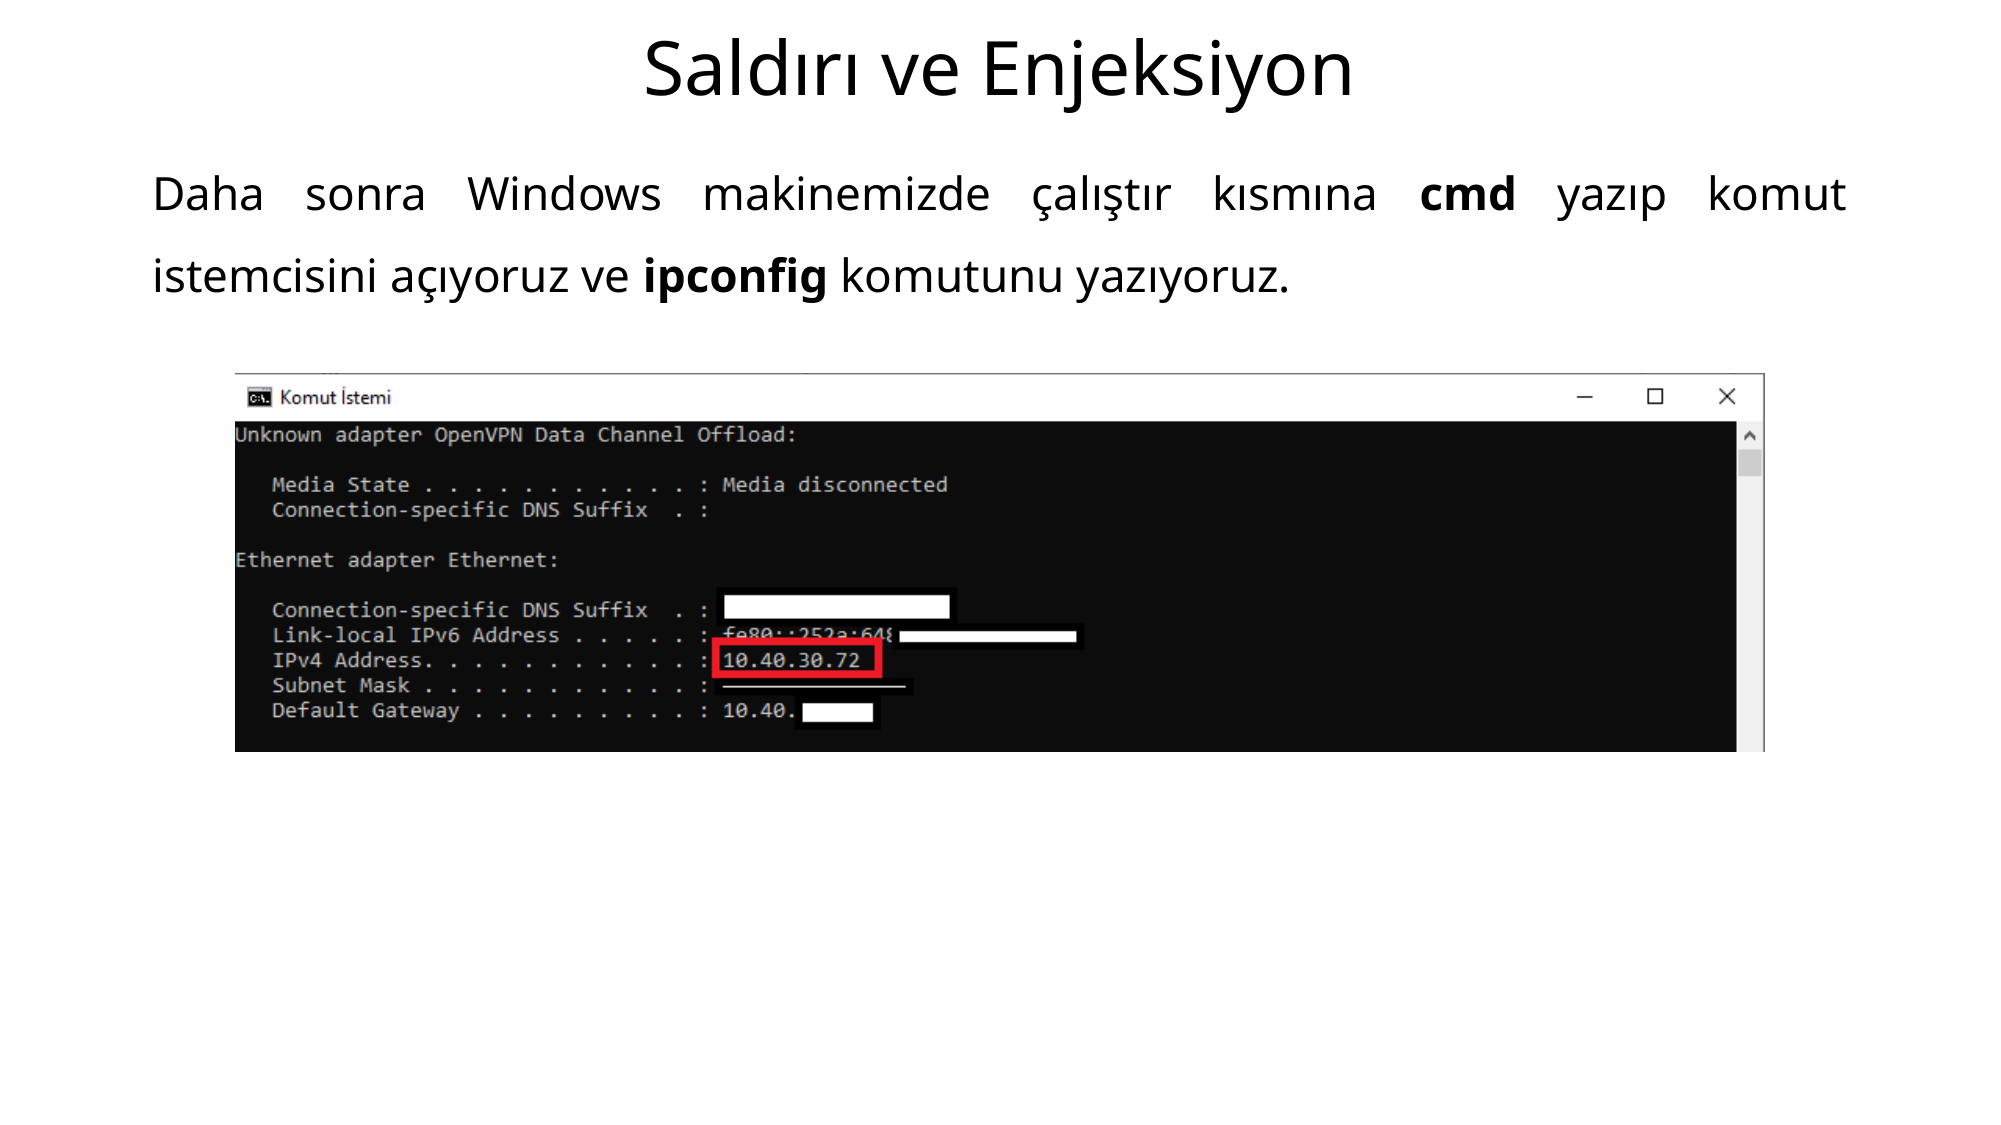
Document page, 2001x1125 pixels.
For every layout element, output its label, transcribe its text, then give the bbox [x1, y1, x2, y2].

picture [235, 372, 1765, 753]
title Saldırı ve Enjeksiyon [137, 18, 1863, 112]
list Daha sonra Windows makinemizde çalıştır kısmına cmd yazıp komut istemcisini açıyoruz ve ipconfig komutunu yazıyoruz. [137, 129, 1863, 1014]
